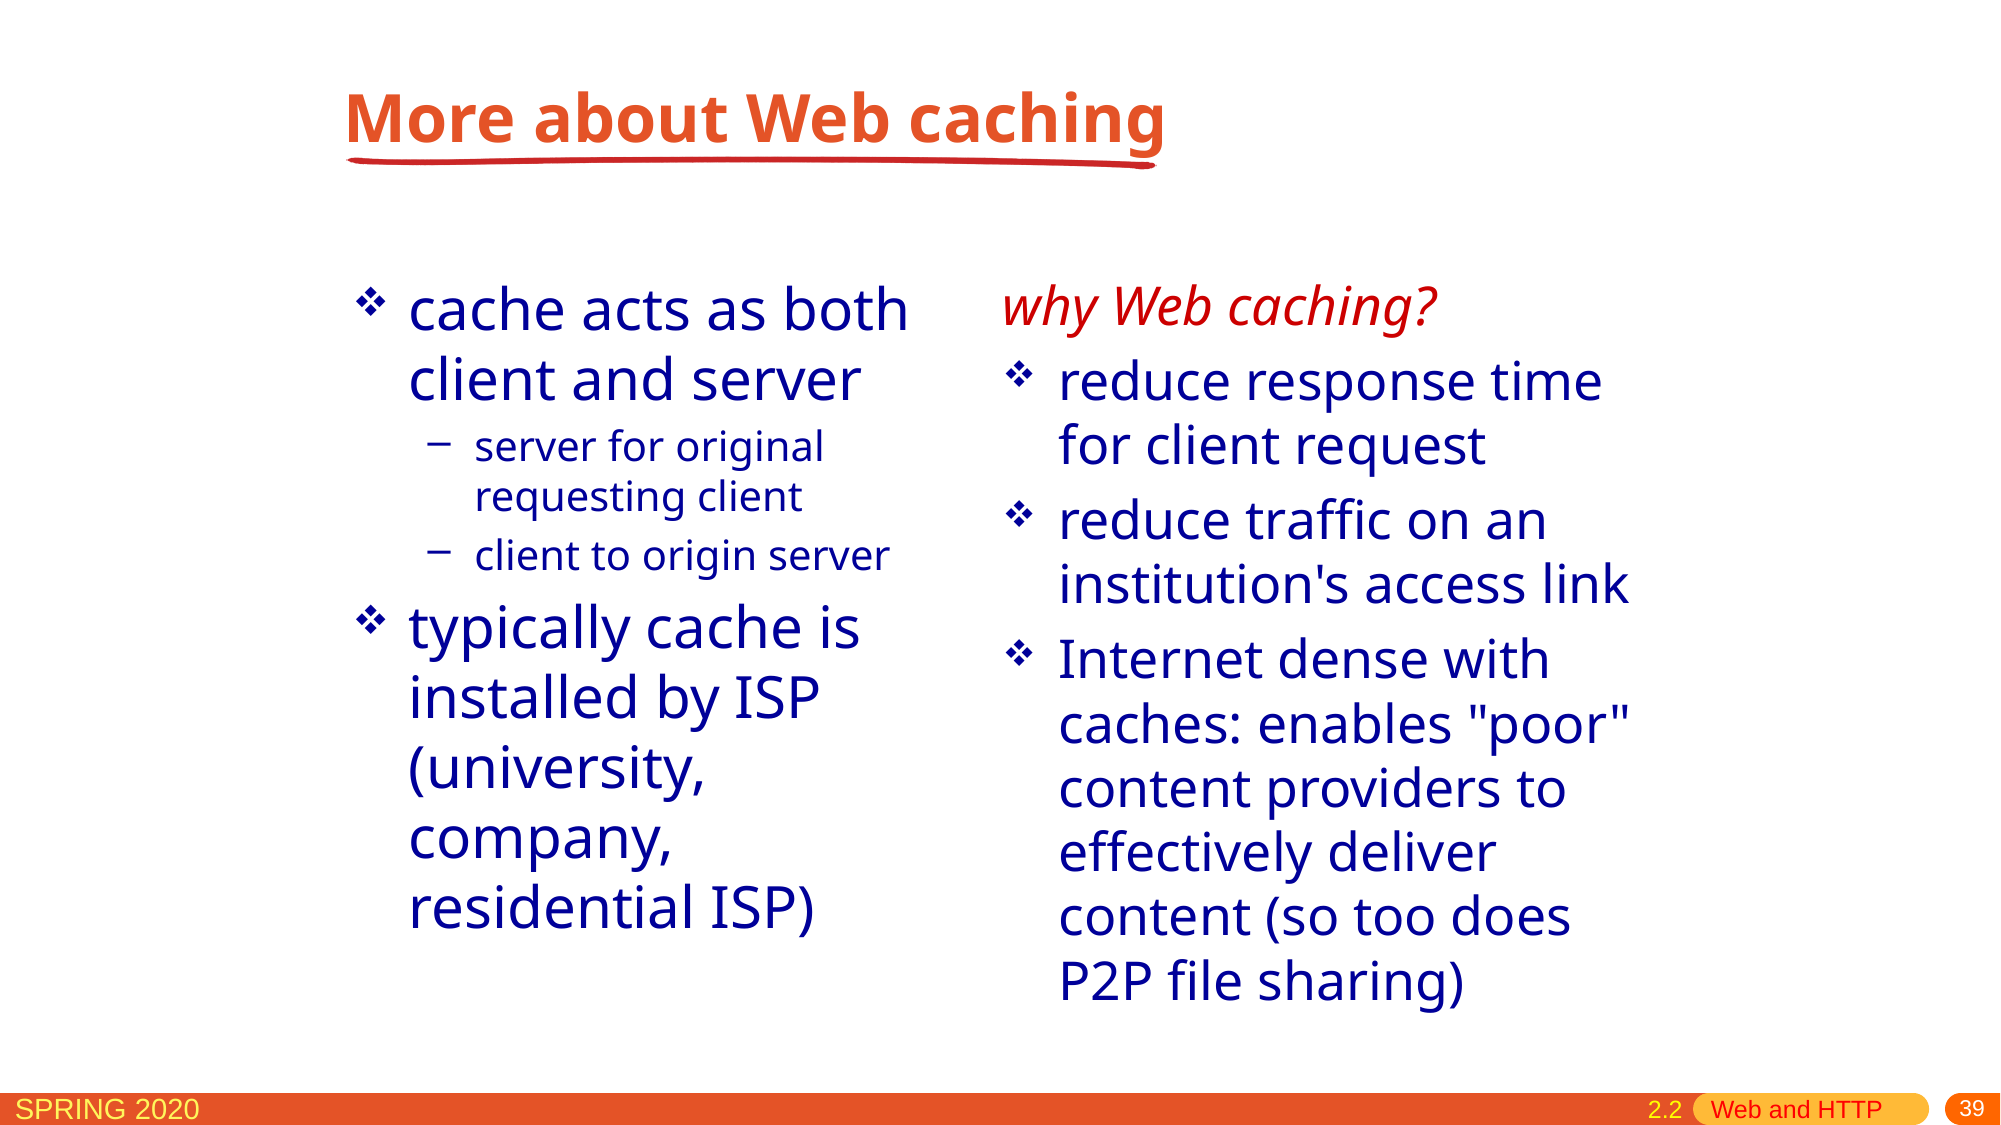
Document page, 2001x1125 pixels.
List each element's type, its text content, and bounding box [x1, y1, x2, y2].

picture [343, 153, 1166, 173]
text_box 2.2 Web and HTTP [1626, 1086, 1945, 1125]
list cache acts as both client and server server for original requesting client client to origin server typically cache is installed by ISP (university, company, residential ISP) [337, 264, 963, 1027]
list why Web caching? reduce response time for client request reduce traffic on an institution's access link Internet dense with caches: enables "poor" content providers to effectively deliver content (so too does P2P file sharing) [987, 264, 1670, 1027]
title More about Web caching [328, 38, 1604, 194]
